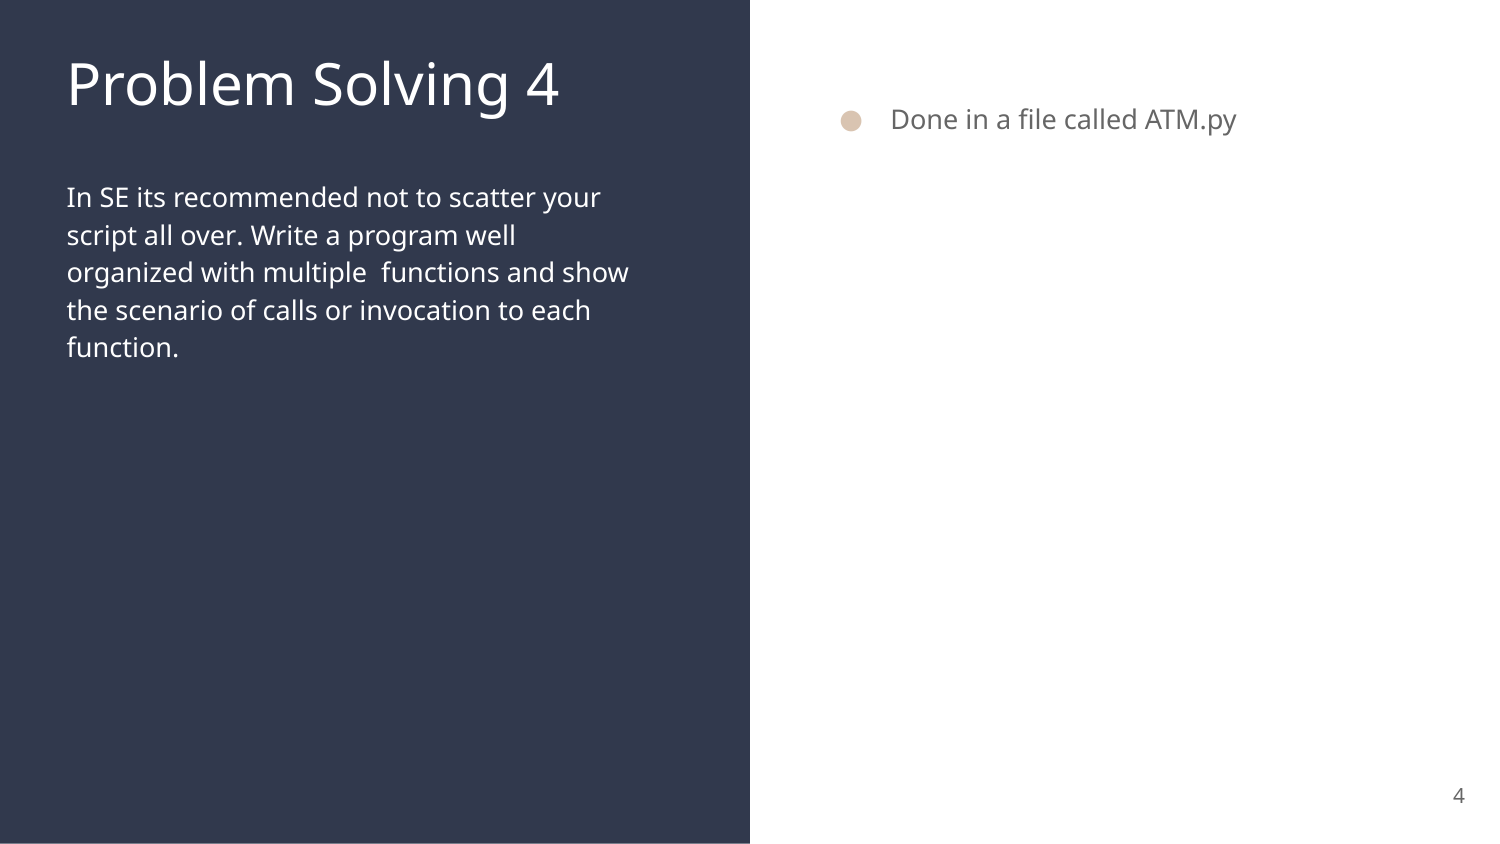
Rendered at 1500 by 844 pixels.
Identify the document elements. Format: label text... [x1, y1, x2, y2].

list In SE its recommended not to scatter your script all over. Write a program well organized with multiple functions and show the scenario of calls or invocation to each function. [51, 160, 660, 375]
list Done in a file called ATM.py [800, 82, 1449, 757]
title Problem Solving 4 [51, 32, 659, 160]
slide_number 4 [1389, 764, 1480, 830]
